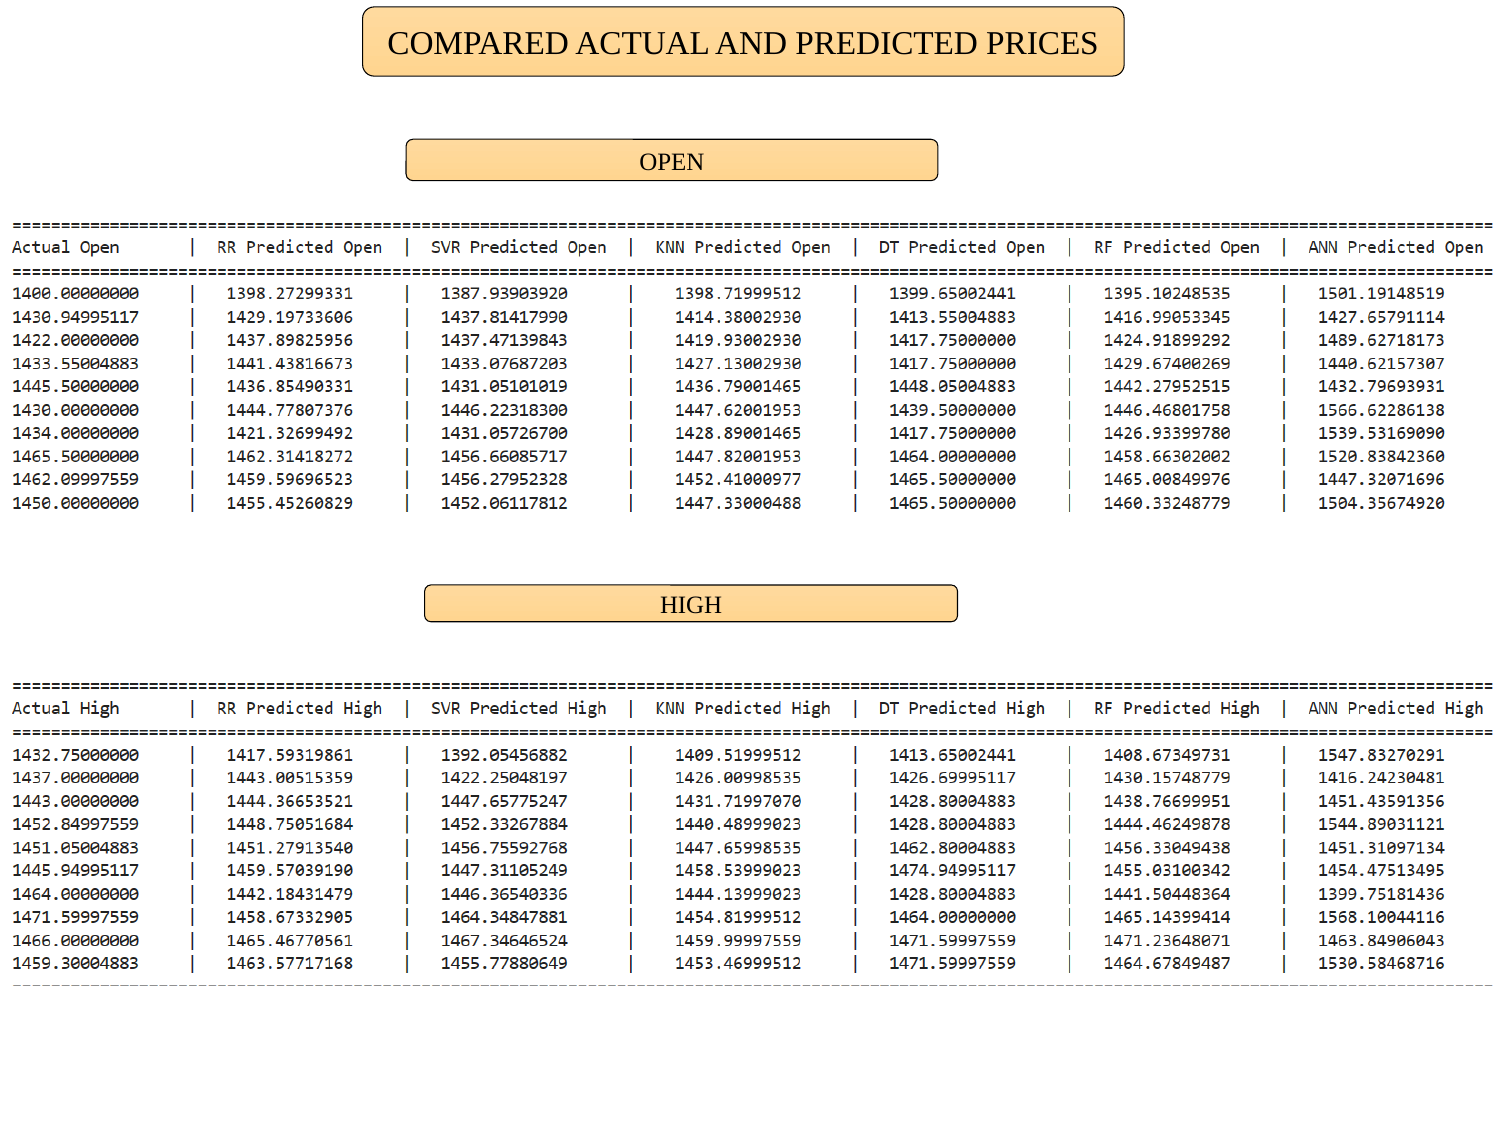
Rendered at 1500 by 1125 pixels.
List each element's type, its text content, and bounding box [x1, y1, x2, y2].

picture [0, 216, 1500, 522]
picture [0, 674, 1500, 986]
text_box HIGH [424, 584, 959, 623]
text_box COMPARED ACTUAL AND PREDICTED PRICES [362, 6, 1125, 77]
text_box OPEN [405, 138, 939, 182]
